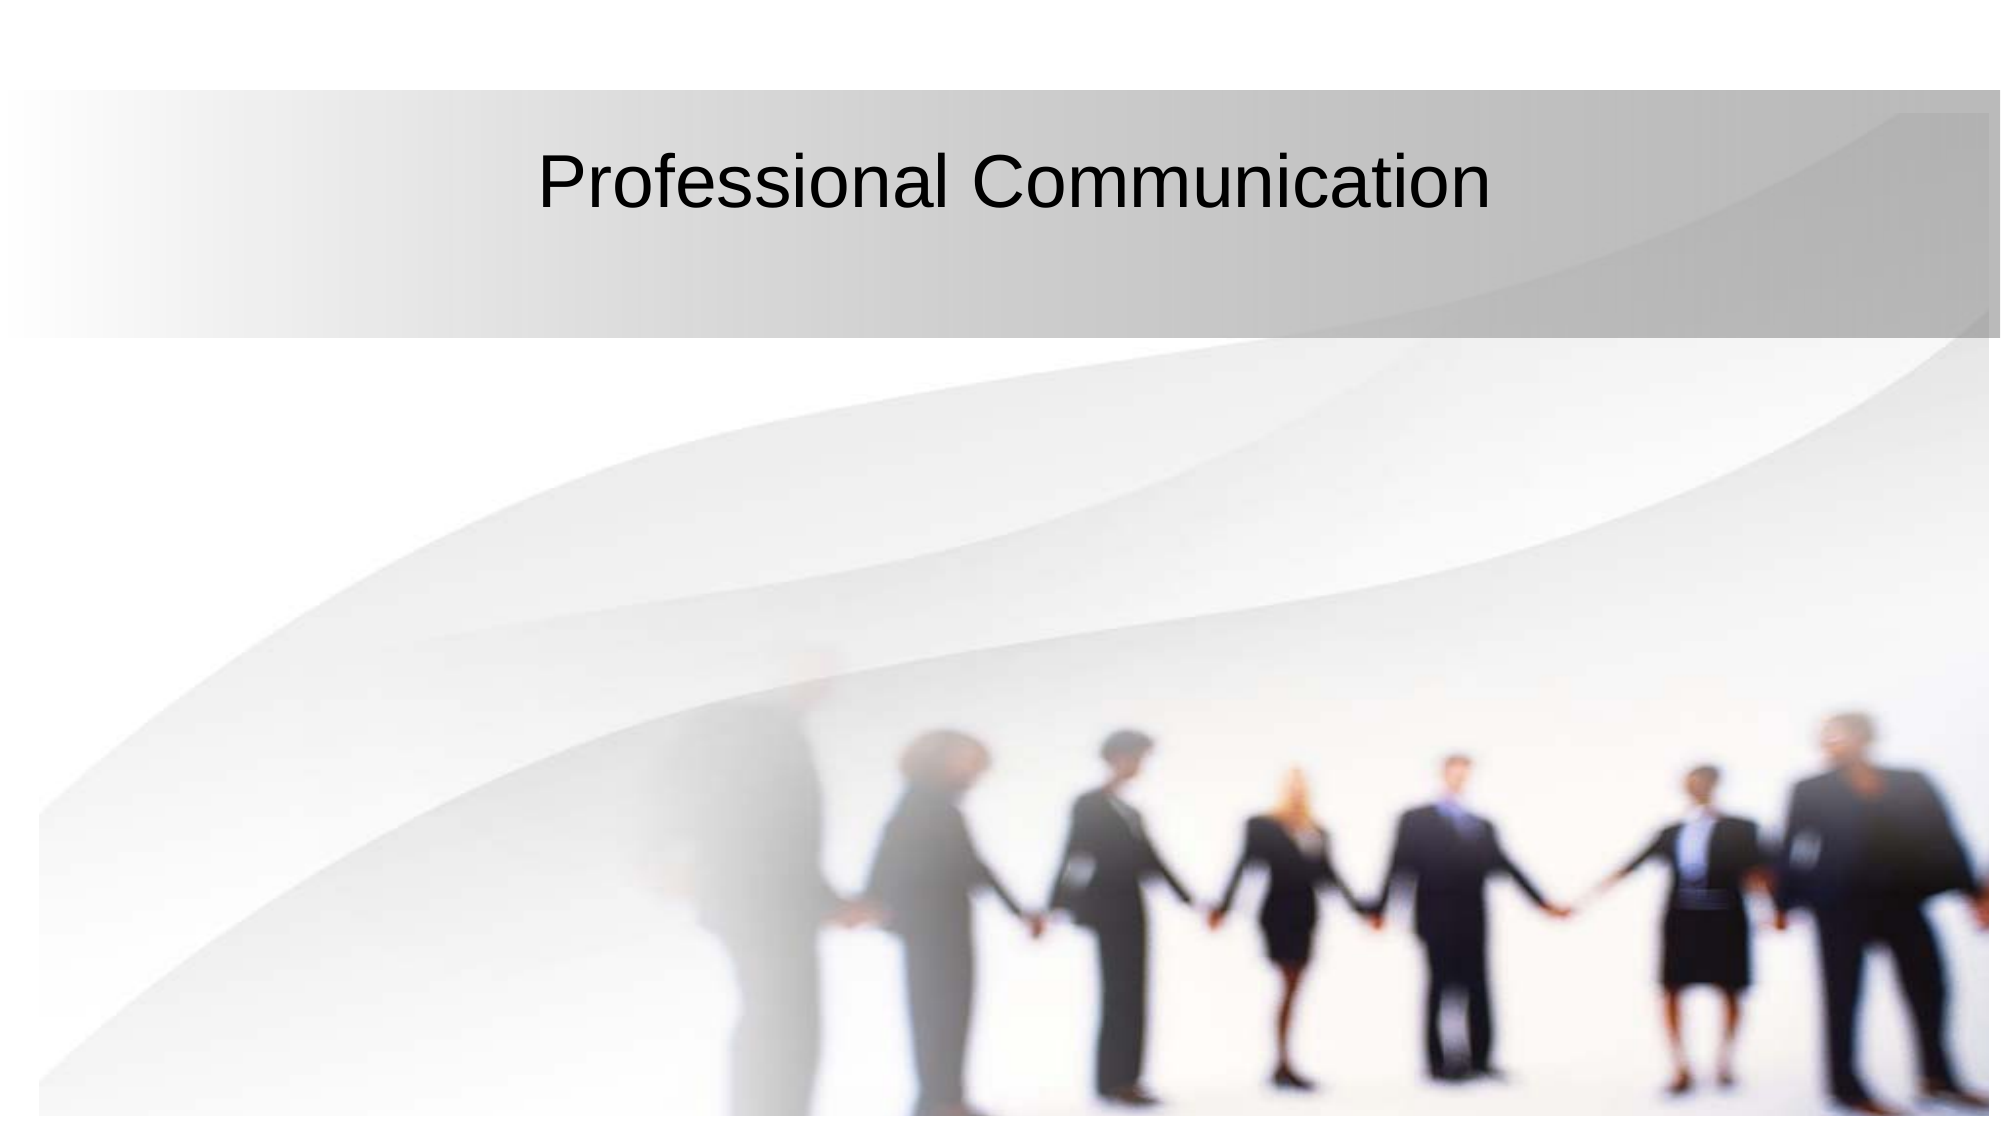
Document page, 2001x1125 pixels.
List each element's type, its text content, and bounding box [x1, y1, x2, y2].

picture [39, 338, 1989, 1116]
title Professional Communication [165, 101, 1866, 344]
